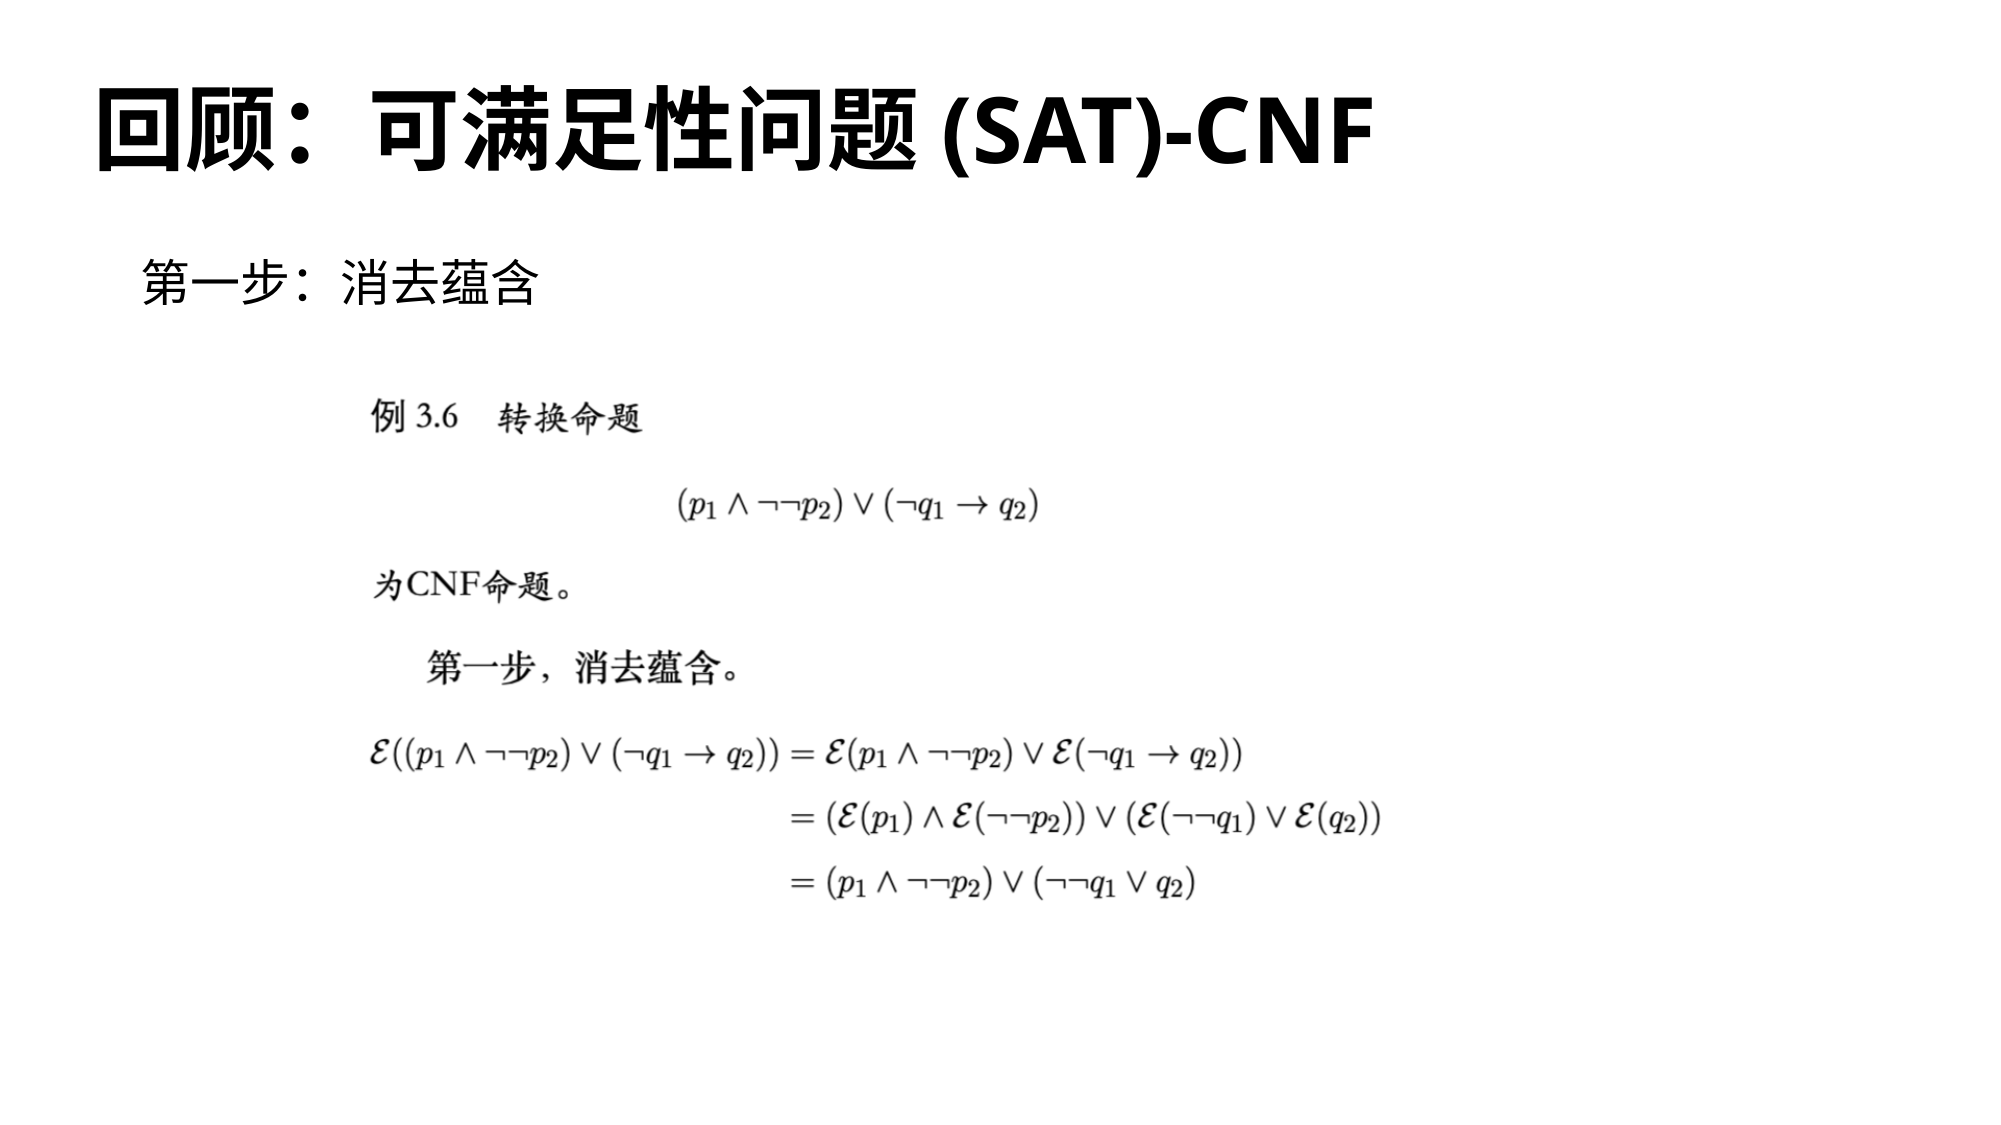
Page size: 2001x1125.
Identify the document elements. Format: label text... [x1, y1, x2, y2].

title 回顾：可满足性问题(SAT)-CNF [78, 25, 1804, 243]
picture [349, 364, 1410, 928]
